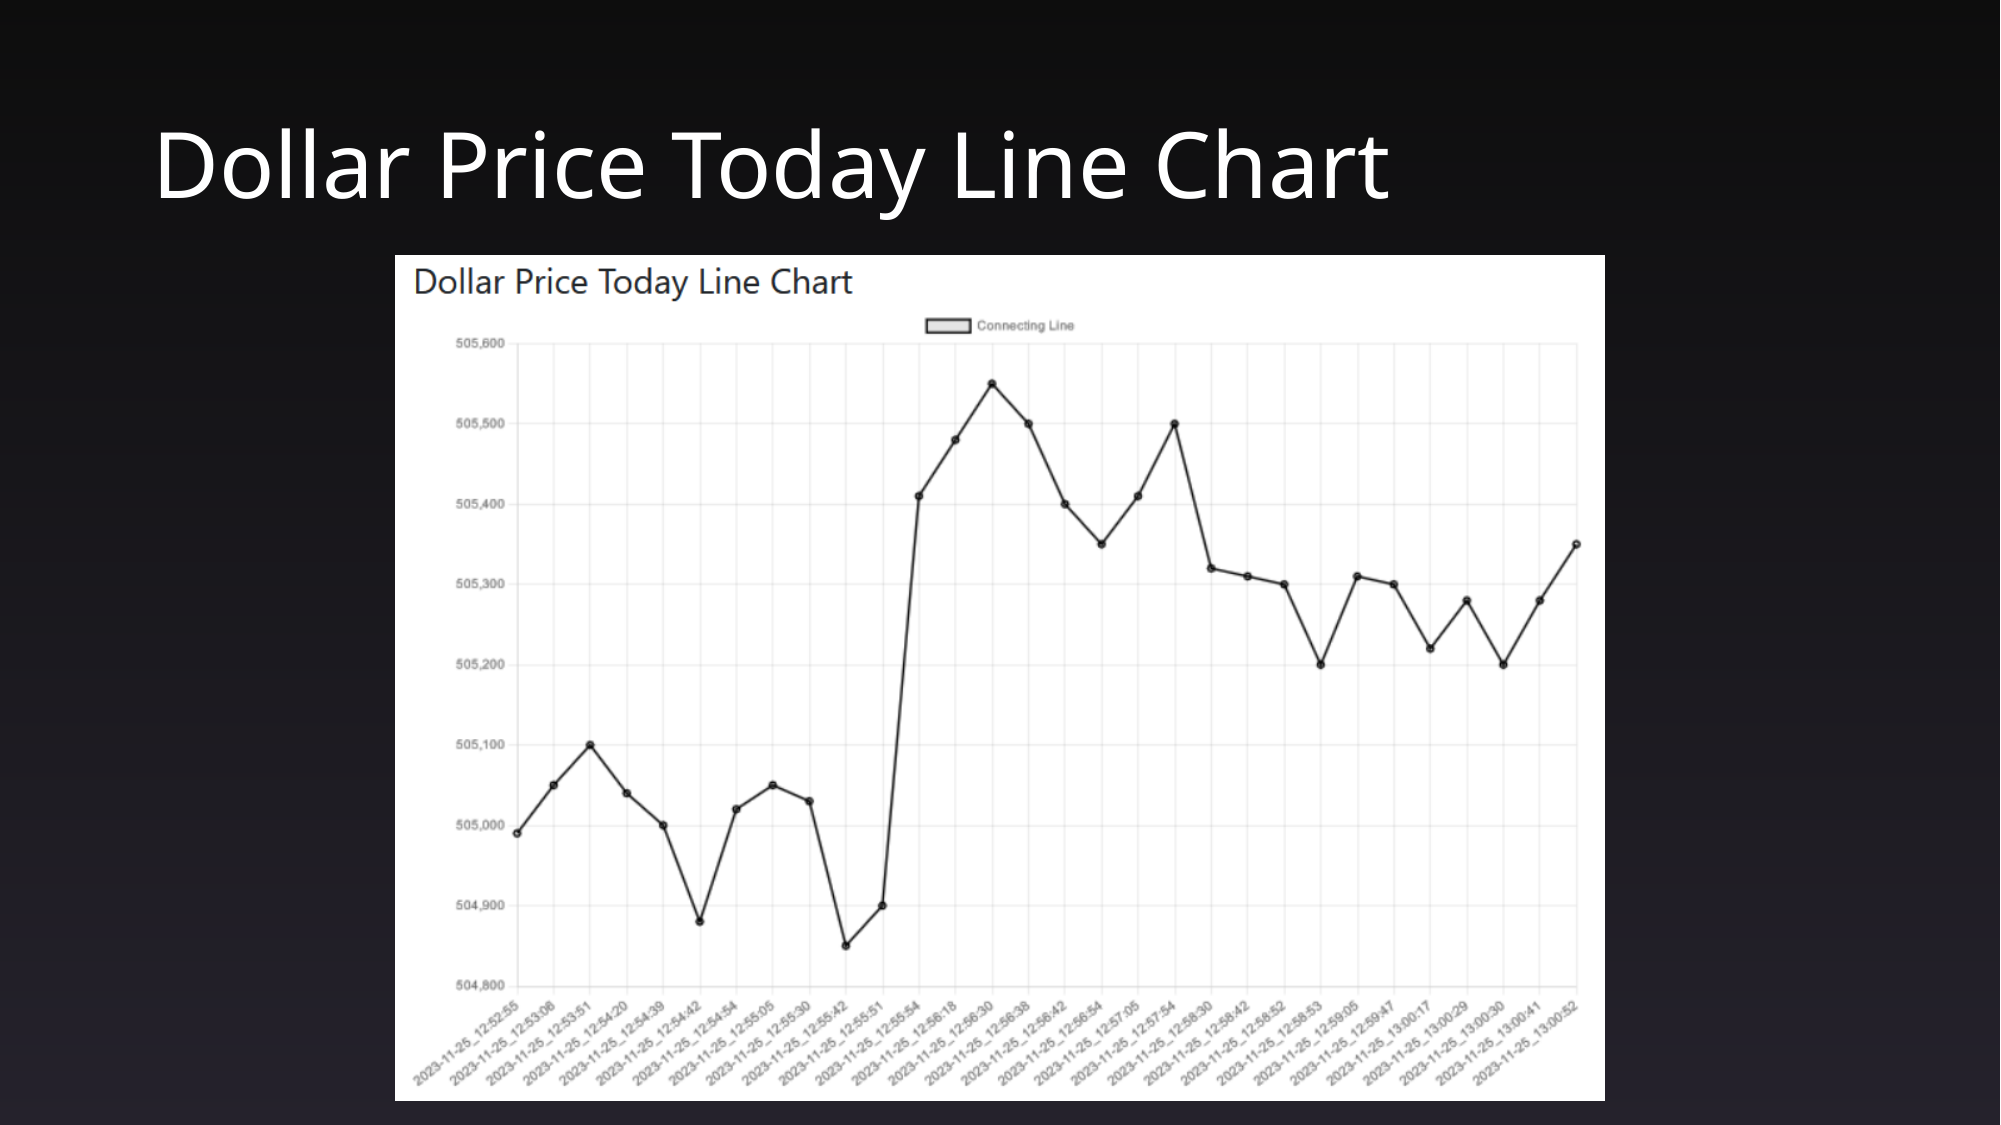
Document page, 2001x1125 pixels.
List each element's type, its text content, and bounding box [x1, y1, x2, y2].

title Dollar Price Today Line Chart [137, 59, 1863, 278]
picture [395, 255, 1605, 1101]
